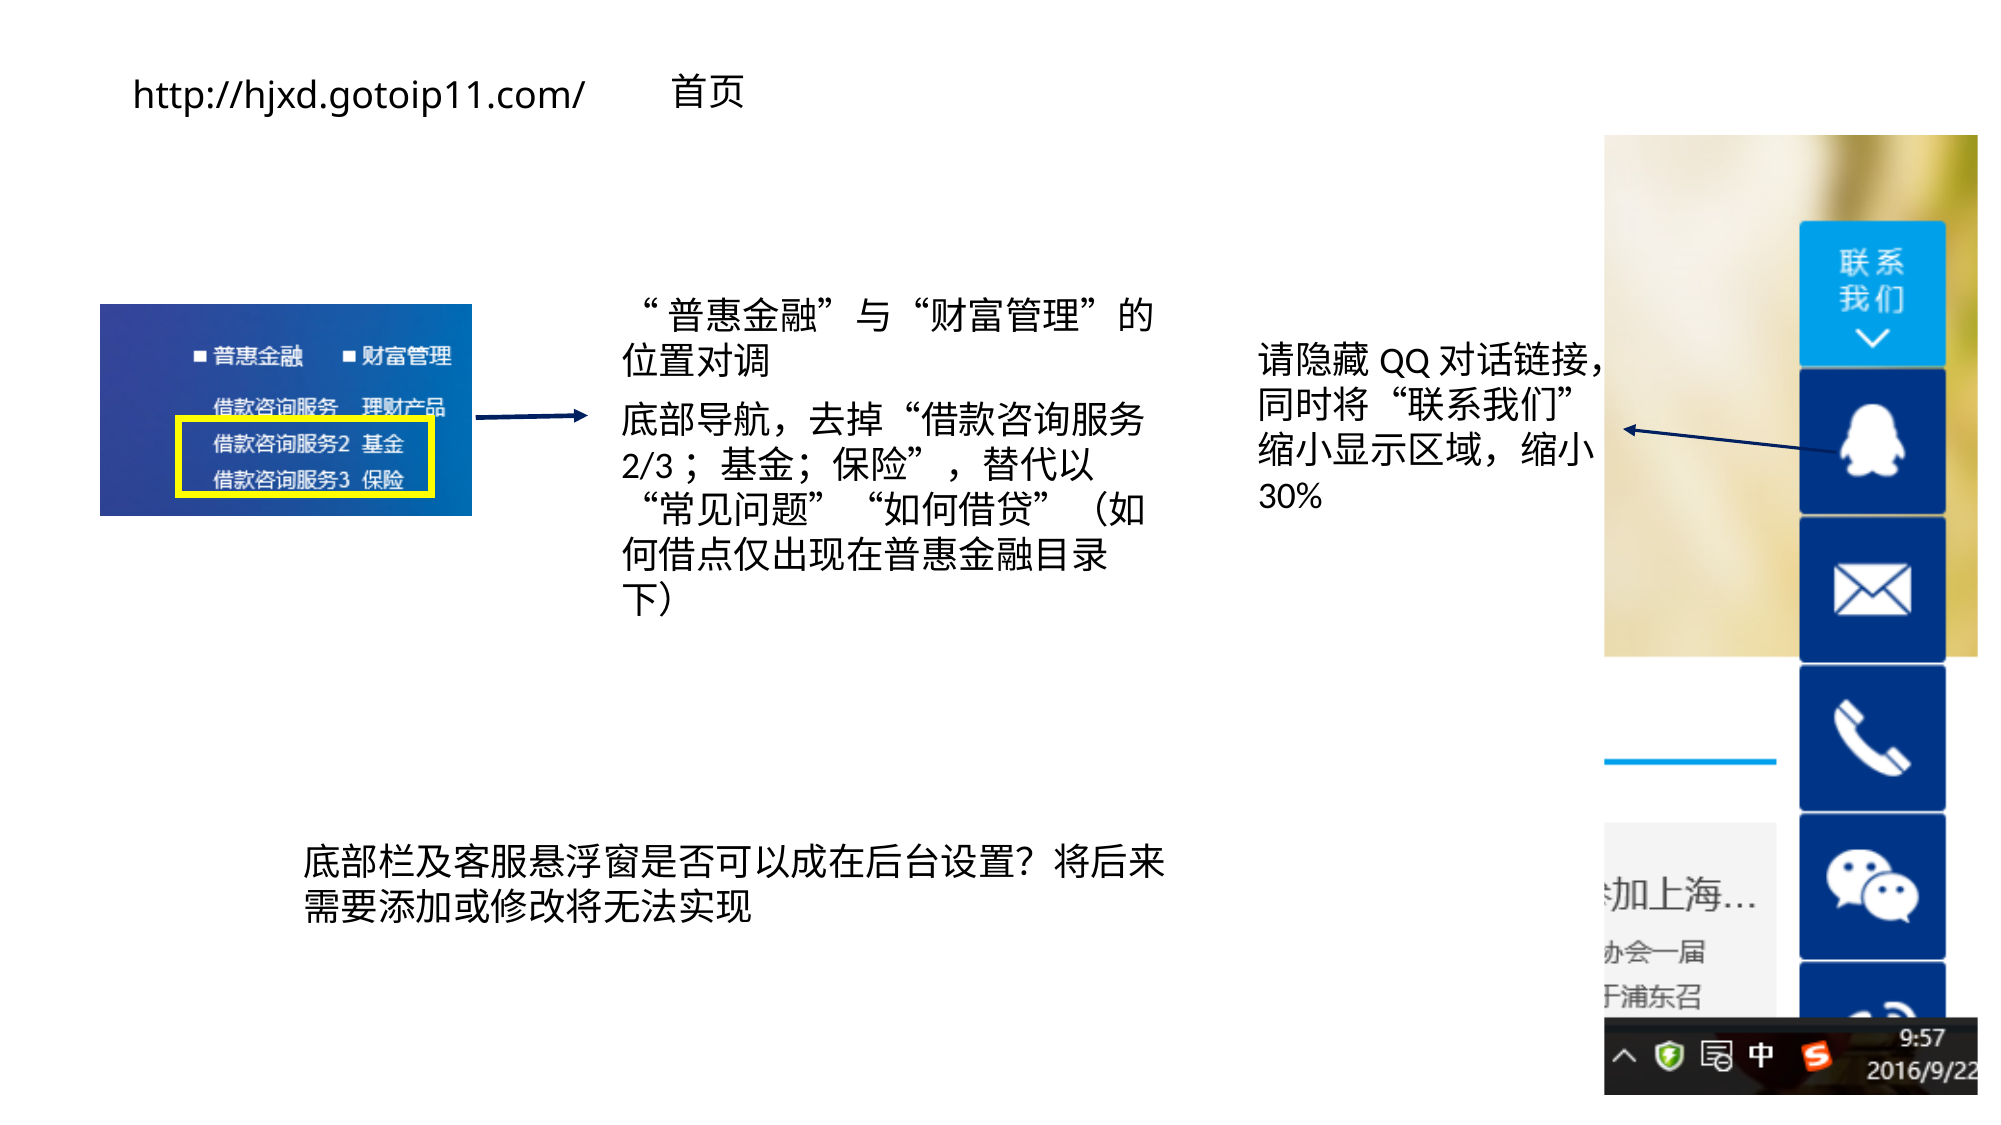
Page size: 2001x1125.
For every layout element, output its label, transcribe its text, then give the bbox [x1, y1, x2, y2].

text_box 底部栏及客服悬浮窗是否可以成在后台设置？将后来需要添加或修改将无法实现 [288, 830, 1213, 936]
picture [100, 304, 472, 516]
text_box 底部导航，去掉“借款咨询服务2/3；基金；保险”，替代以“常见问题”“如何借贷”（如何借点仅出现在普惠金融目录下） [606, 389, 1181, 629]
picture [1604, 135, 1978, 1095]
text_box 请隐藏QQ对话链接，同时将“联系我们” 缩小显示区域，缩小30% [1243, 328, 1604, 524]
text_box http://hjxd.gotoip11.com/ [117, 63, 601, 124]
text_box “普惠金融”与“财富管理”的位置对调 [606, 284, 1181, 389]
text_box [1622, 428, 1837, 453]
text_box 首页 [655, 60, 838, 121]
